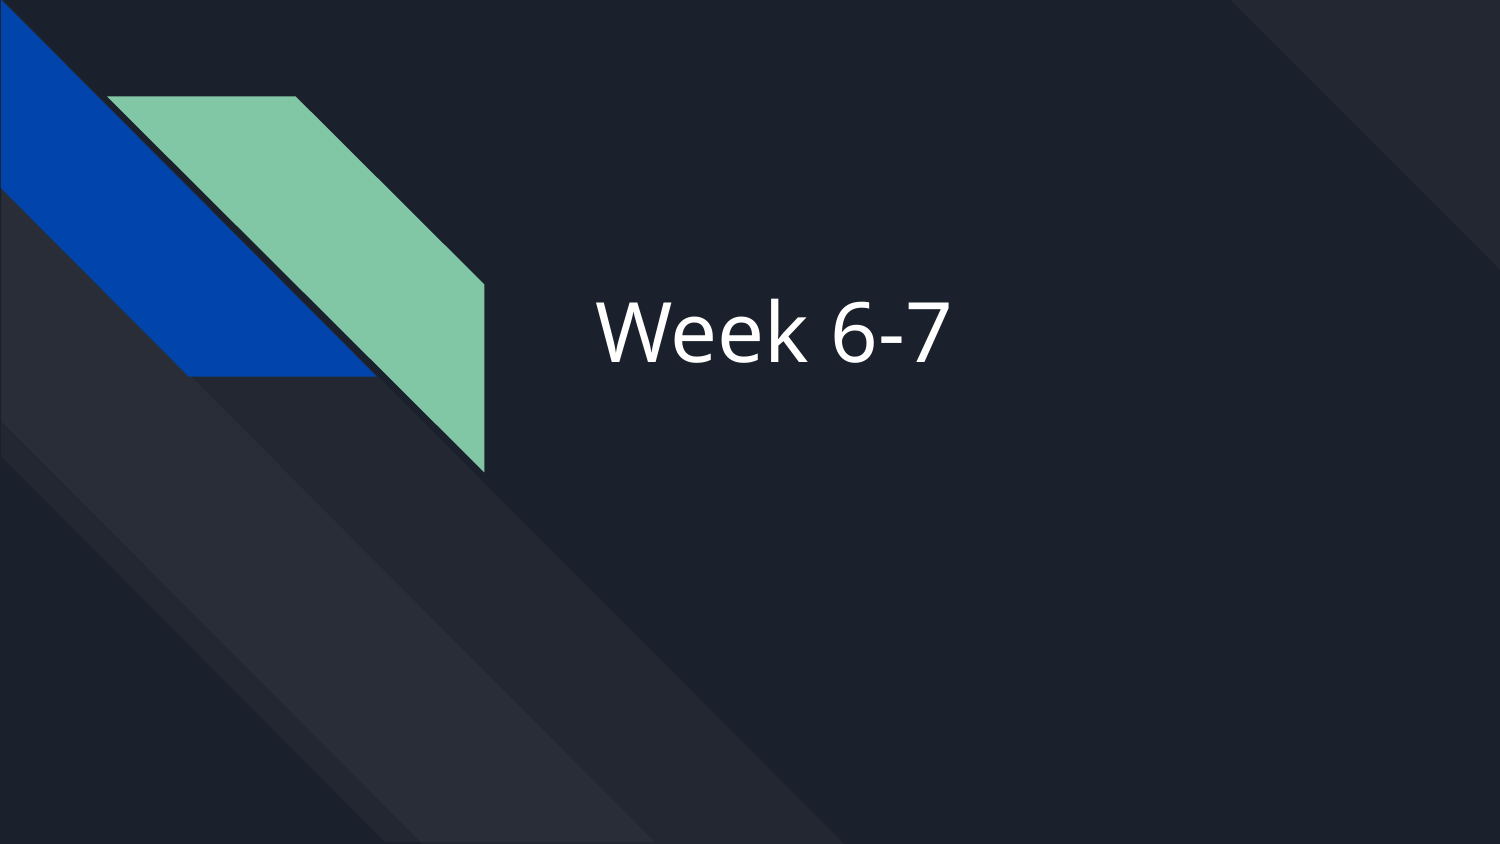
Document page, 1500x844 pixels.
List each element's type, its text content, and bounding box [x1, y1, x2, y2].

title Week 6-7 [580, 258, 1404, 518]
